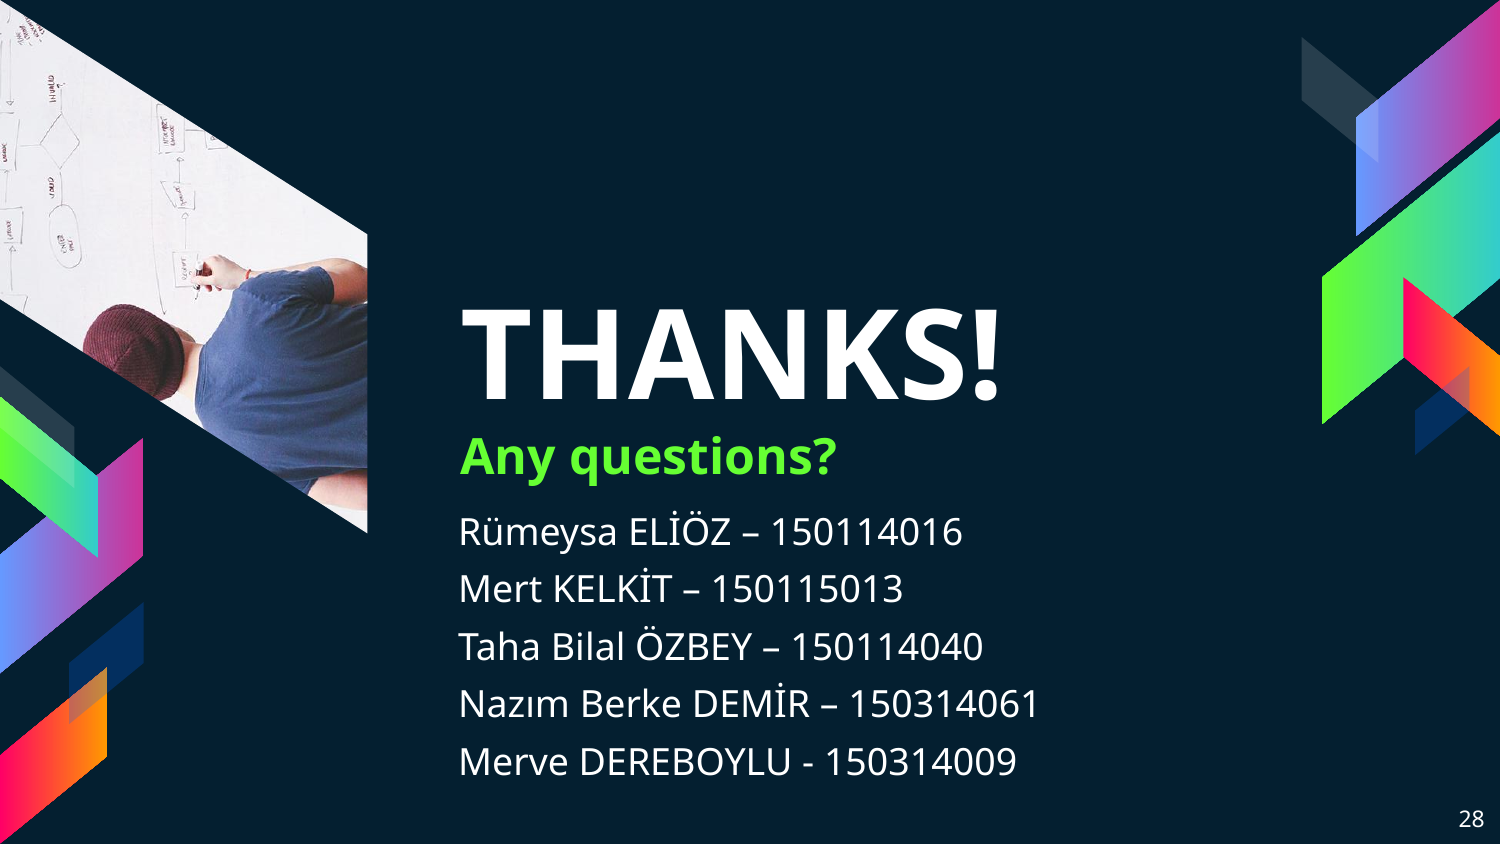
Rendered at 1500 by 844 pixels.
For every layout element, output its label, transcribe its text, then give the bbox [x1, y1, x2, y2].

subtitle Any questions? [445, 409, 1256, 517]
slide_number 28 [1403, 789, 1500, 844]
title THANKS! [455, 249, 1051, 409]
picture [0, 0, 451, 534]
text_box Rümeysa ELİÖZ – 150114016 Mert KELKİT – 150115013 Taha Bilal ÖZBEY – 150114040 Nazım Berke DEMİR – 150314061 Merve DEREBOYLU - 150314009 [443, 492, 1254, 731]
